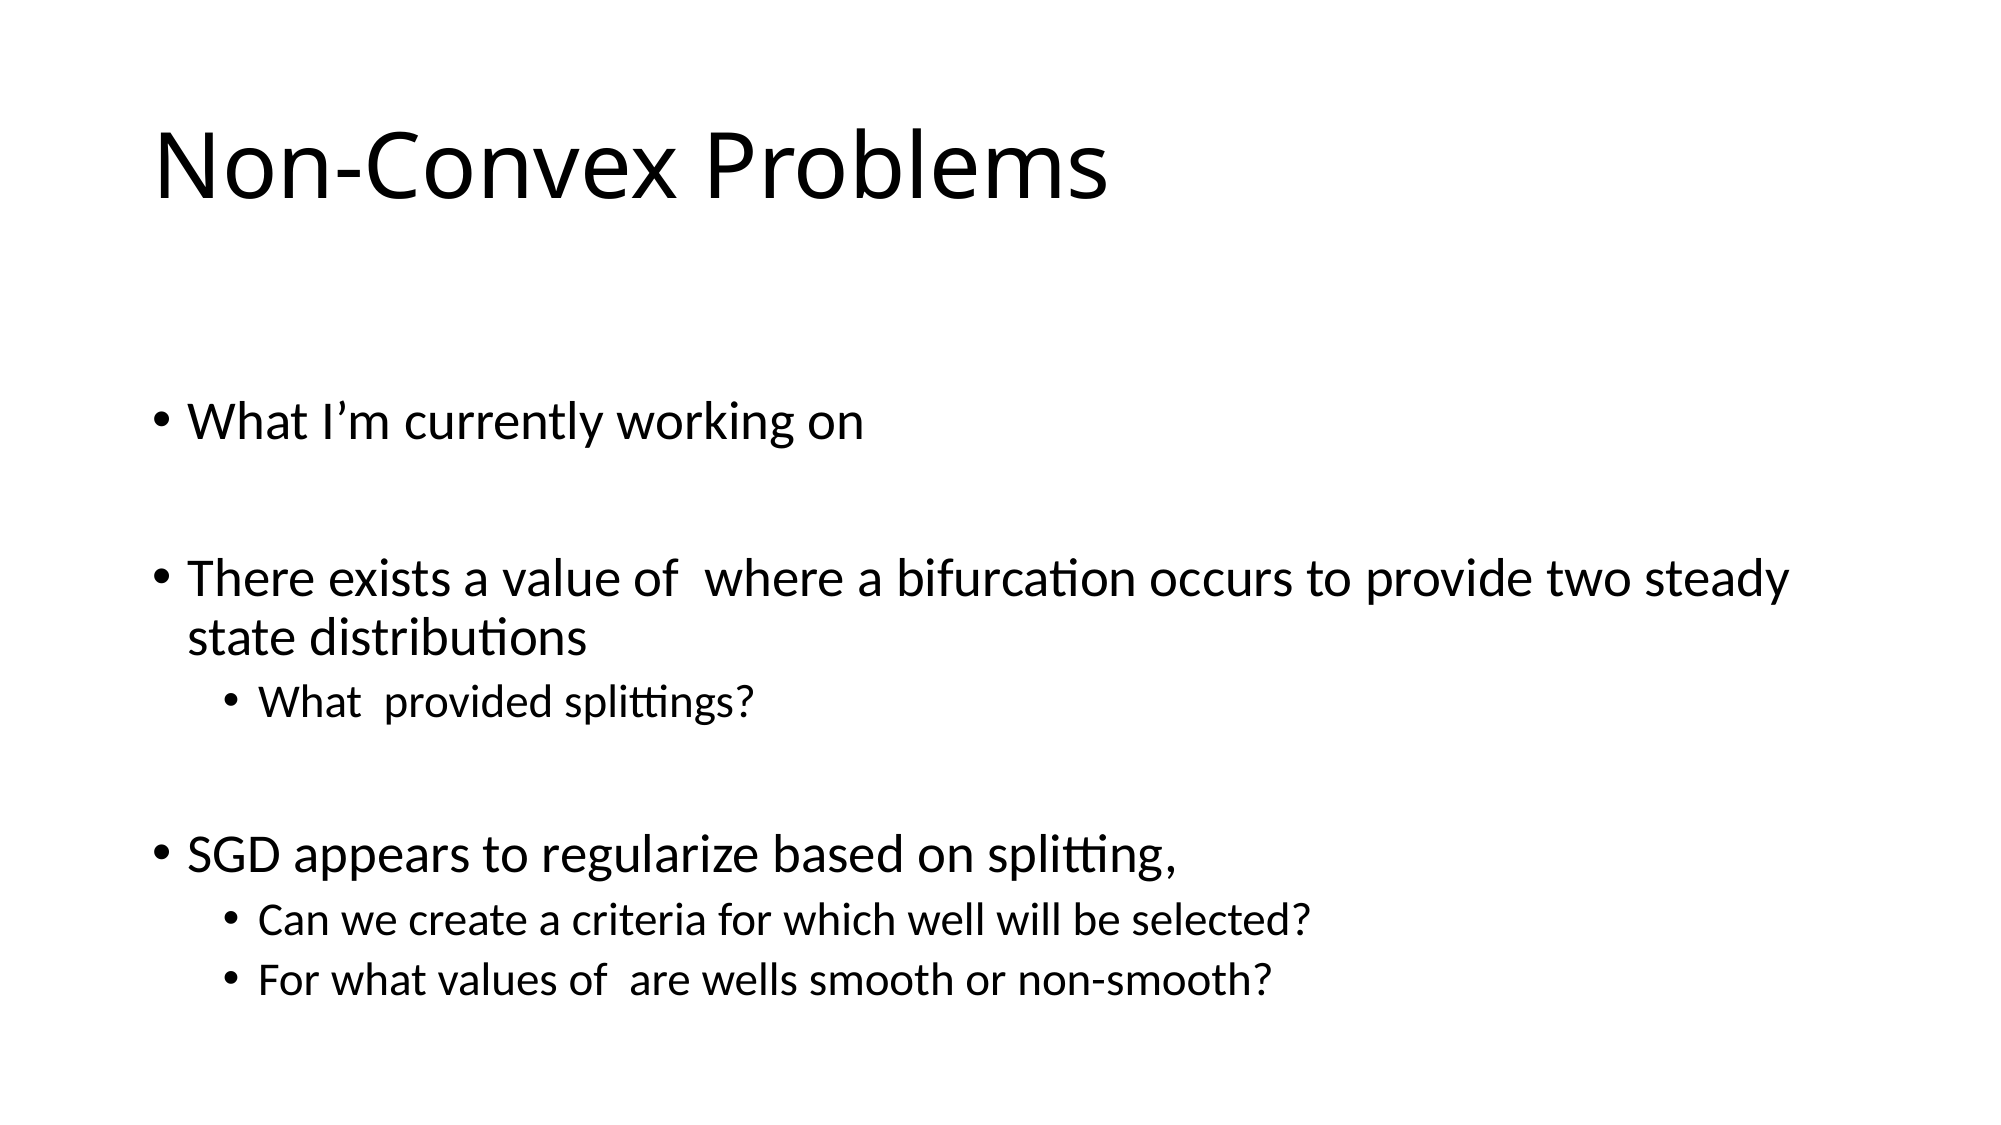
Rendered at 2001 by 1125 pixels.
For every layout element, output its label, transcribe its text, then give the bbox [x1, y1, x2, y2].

title Non-Convex Problems [137, 59, 1863, 278]
